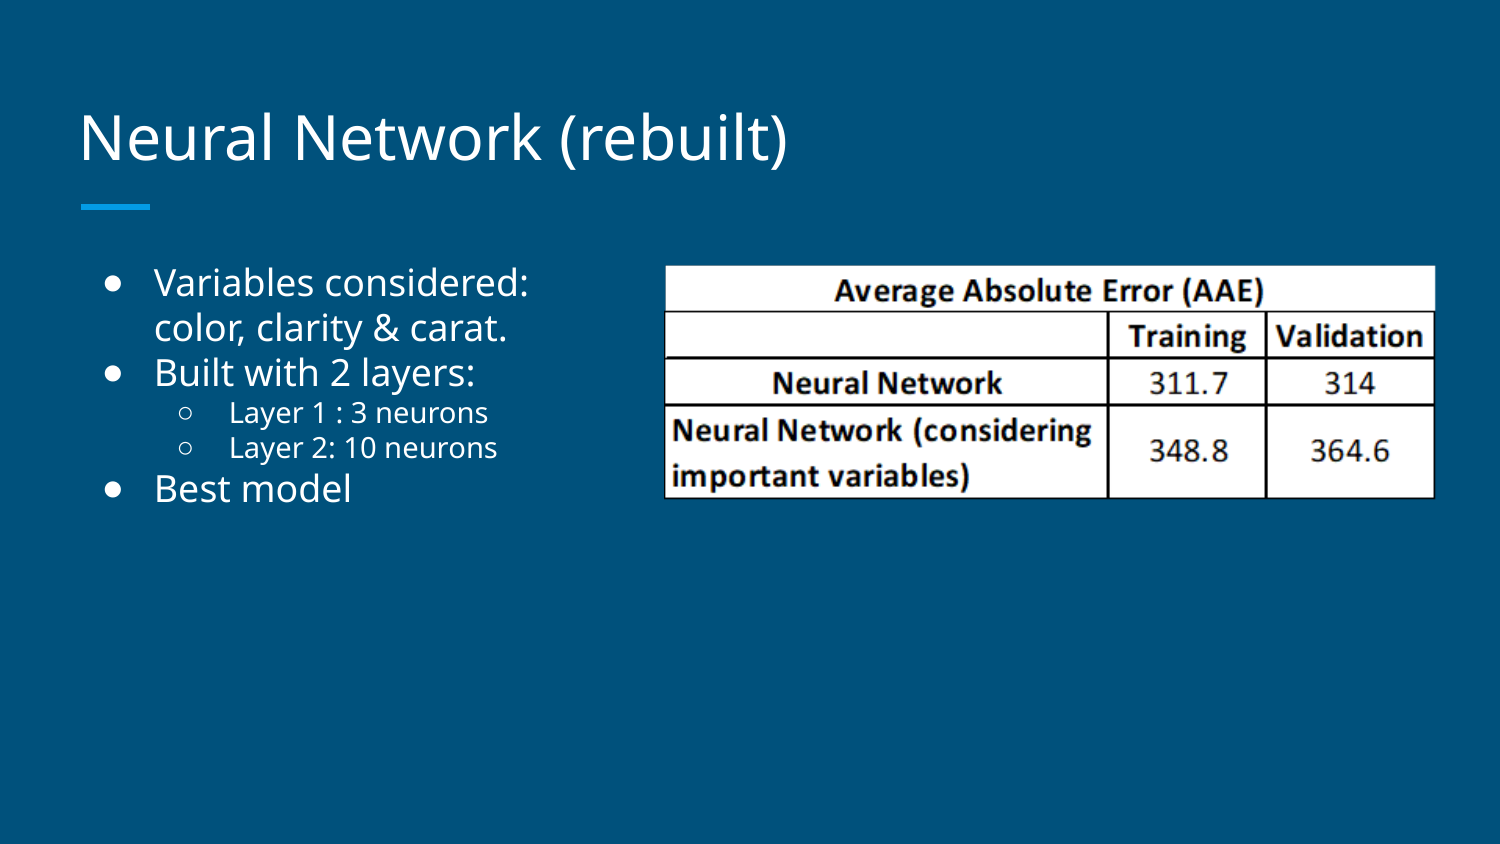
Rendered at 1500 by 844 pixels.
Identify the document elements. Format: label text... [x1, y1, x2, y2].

title Neural Network (rebuilt) [63, 75, 1437, 188]
picture [665, 266, 1435, 498]
list Variables considered: color, clarity & carat. Built with 2 layers: Layer 1 : 3 neurons Layer 2: 10 neurons Best model [63, 244, 629, 654]
